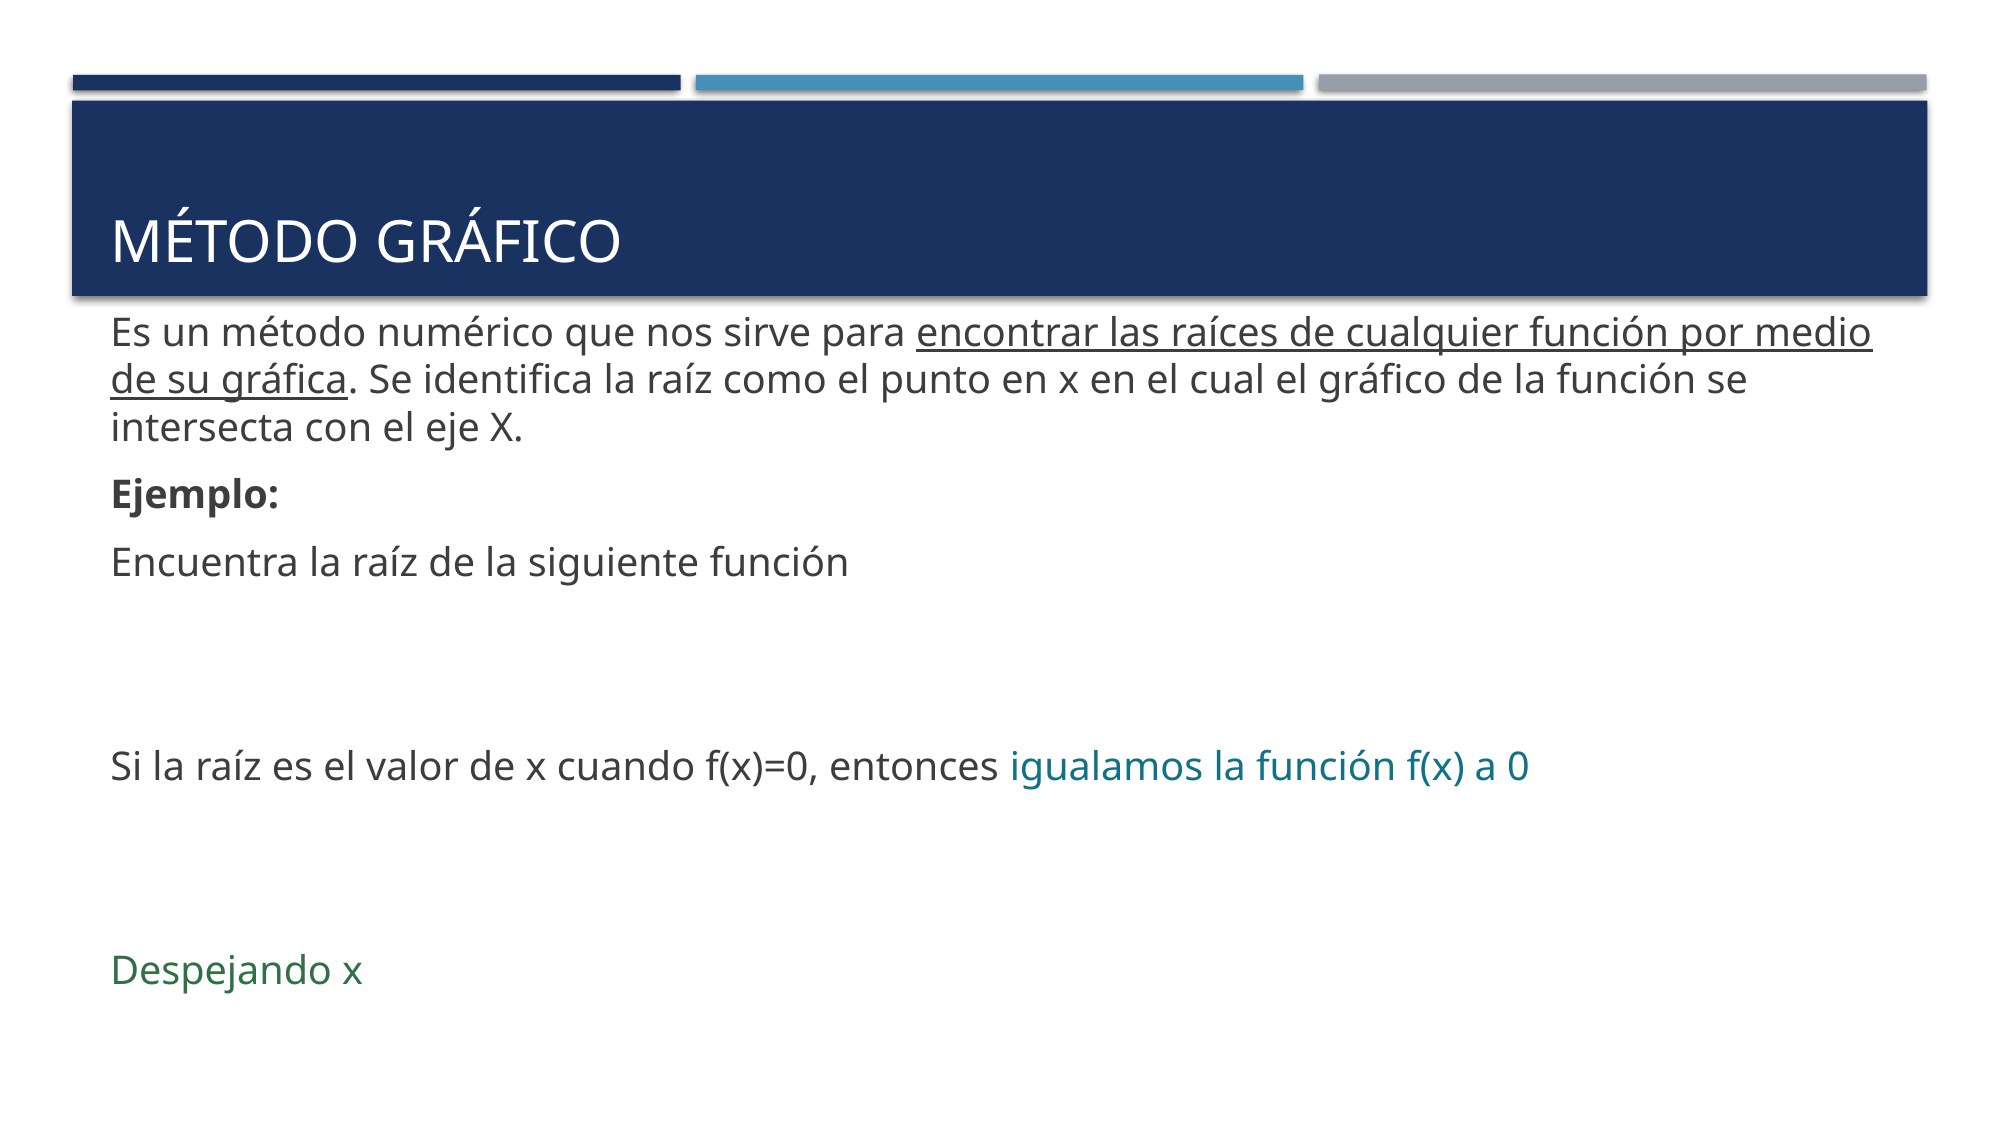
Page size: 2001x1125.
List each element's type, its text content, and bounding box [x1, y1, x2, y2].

title Método Gráfico [95, 115, 1905, 282]
